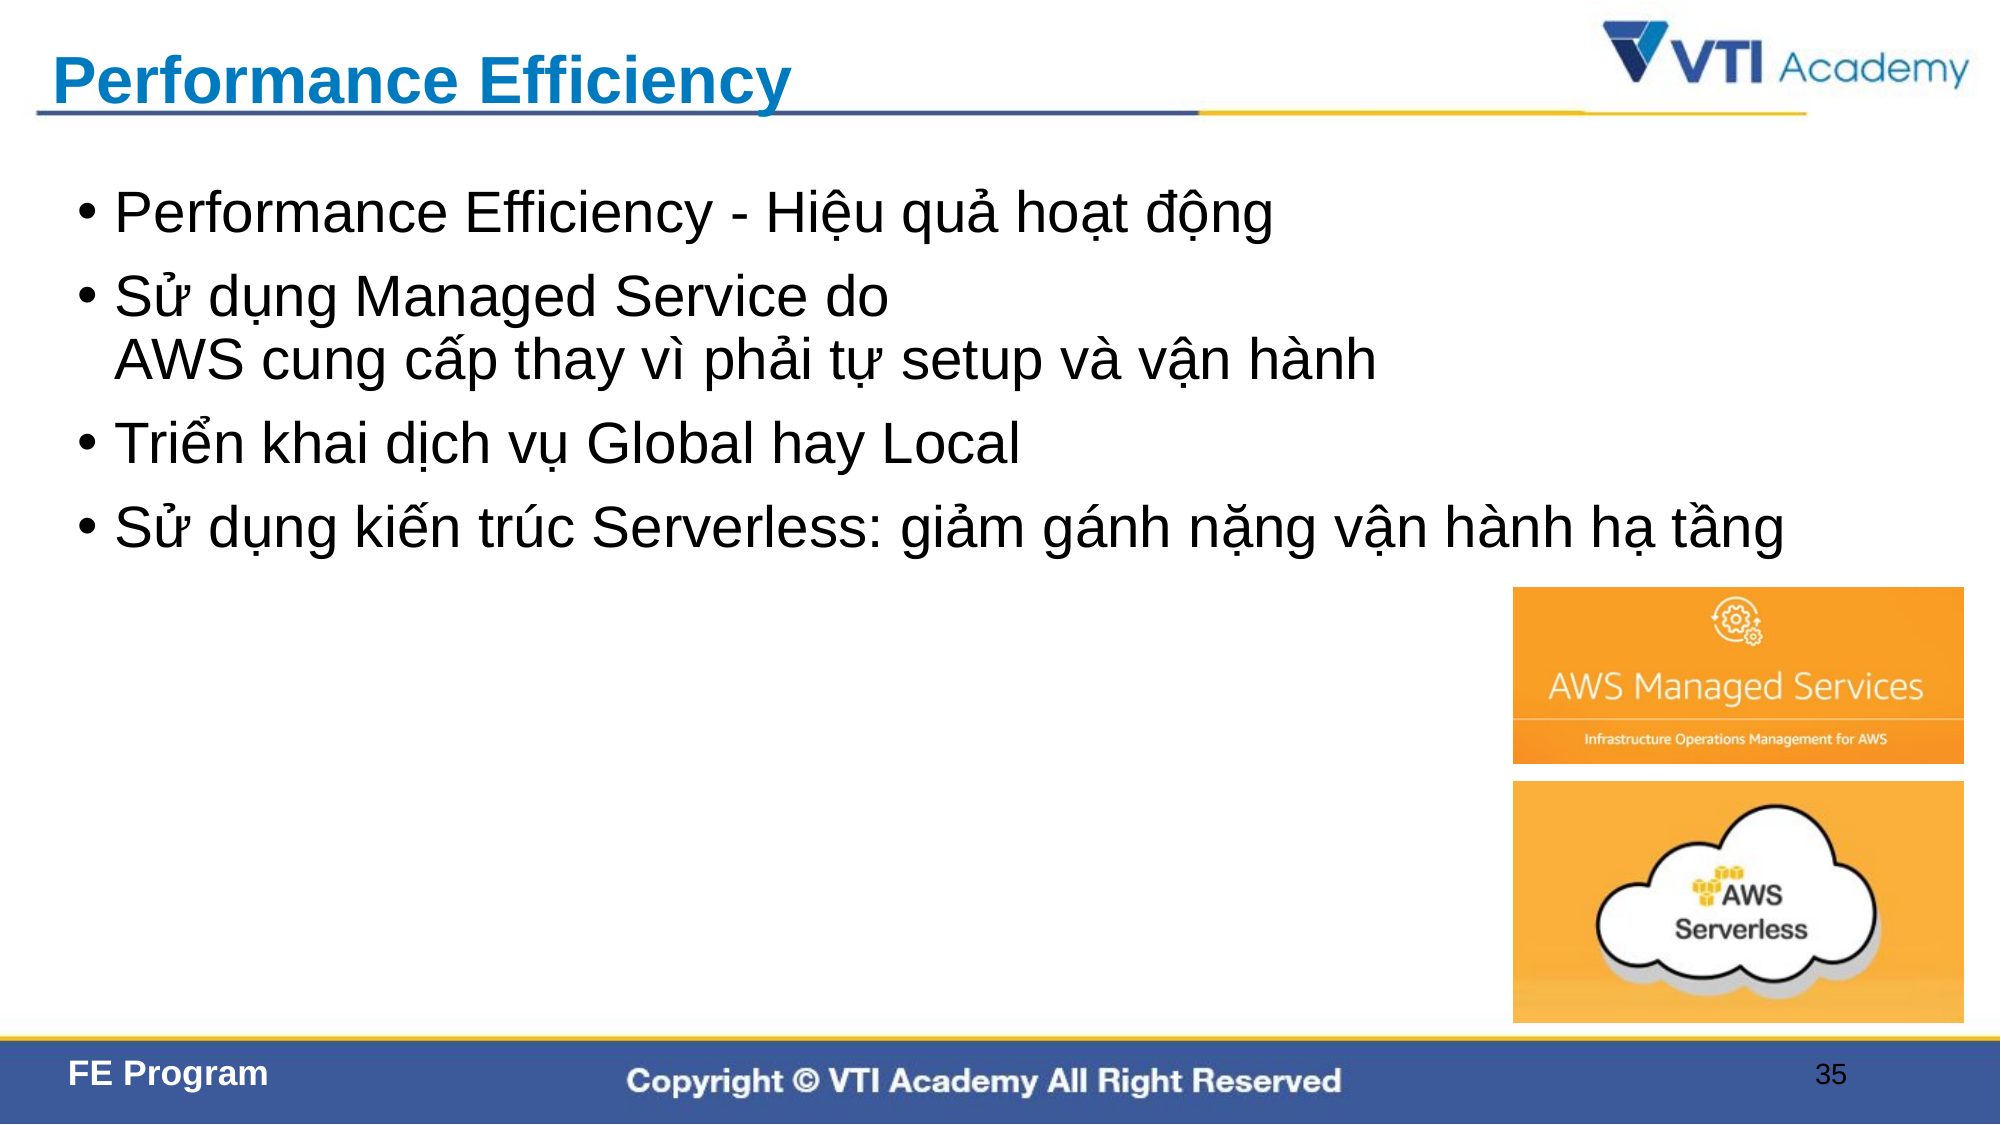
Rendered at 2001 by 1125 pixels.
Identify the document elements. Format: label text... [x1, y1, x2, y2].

list Performance Efficiency - Hiệu quả hoạt động Sử dụng Managed Service do AWS cung cấp thay vì phải tự setup và vận hành Triển khai dịch vụ Global hay Local Sử dụng kiến trúc Serverless: giảm gánh nặng vận hành hạ tầng [62, 174, 1819, 889]
slide_number 35 [1412, 1042, 1863, 1103]
title Performance Efficiency [37, 37, 1763, 127]
picture [0, 1, 2000, 1124]
